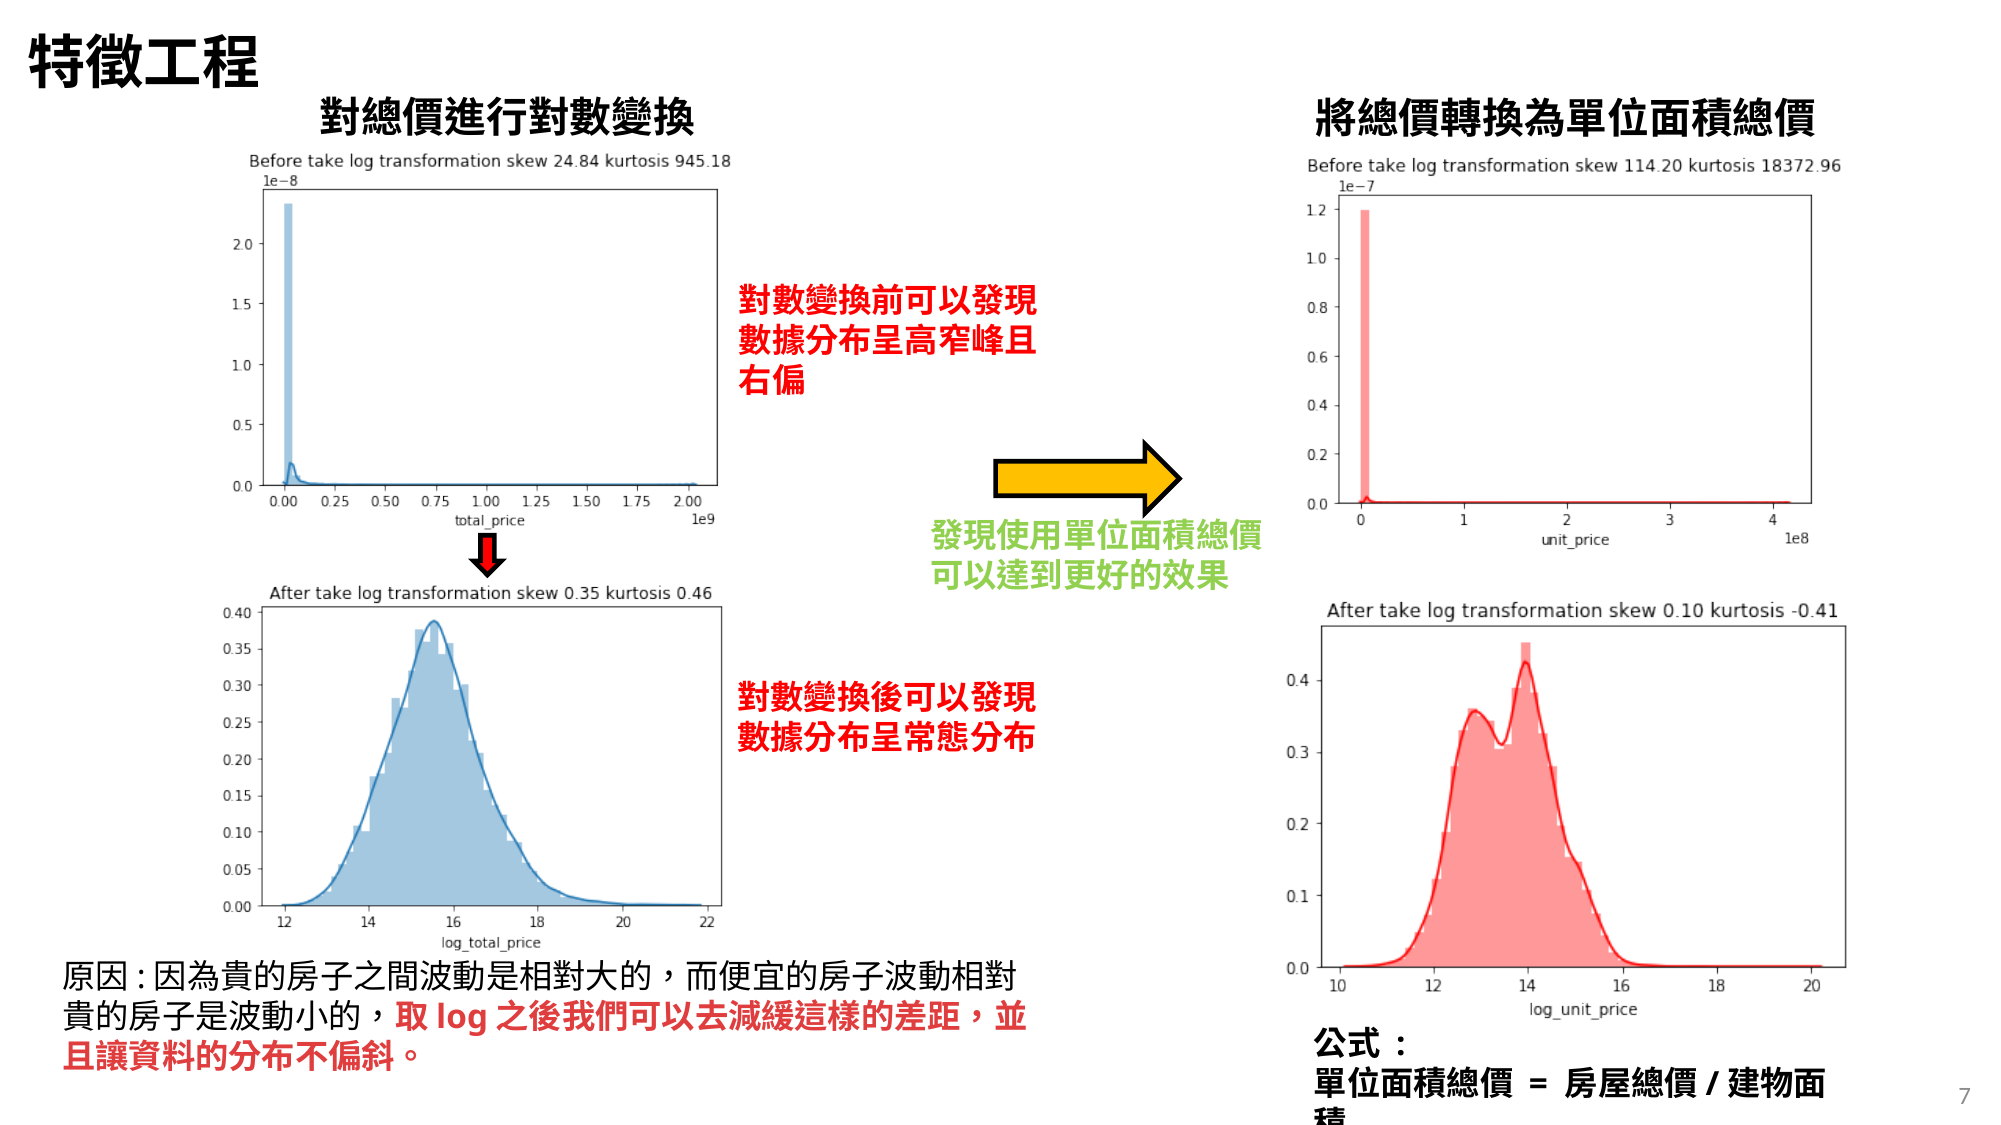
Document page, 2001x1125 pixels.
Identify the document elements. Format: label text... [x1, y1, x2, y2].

text_box 原因:因為貴的房子之間波動是相對大的，而便宜的房子波動相對貴的房子是波動小的，取log之後我們可以去減緩這樣的差距，並且讓資料的分布不偏斜。 [47, 948, 1053, 1083]
slide_number 7 [1536, 1065, 1986, 1125]
text_box 發現使用單位面積總價可以達到更好的效果 [915, 507, 1287, 602]
text_box [994, 441, 1181, 507]
title 特徵工程 [12, 0, 1623, 167]
picture [212, 576, 735, 959]
picture [1296, 148, 1853, 558]
text_box [471, 538, 504, 576]
picture [222, 144, 740, 538]
picture [1274, 591, 1861, 1028]
text_box 將總價轉換為單位面積總價 [1300, 84, 1832, 148]
text_box 對總價進行對數變換 [304, 82, 711, 144]
text_box 公式 : 單位面積總價 = 房屋總價/建物面積 [1299, 1015, 1875, 1125]
text_box 對數變換前可以發現數據分布呈高窄峰且右偏 [740, 271, 1068, 407]
text_box 對數變換後可以發現數據分布呈常態分布 [735, 668, 1067, 764]
